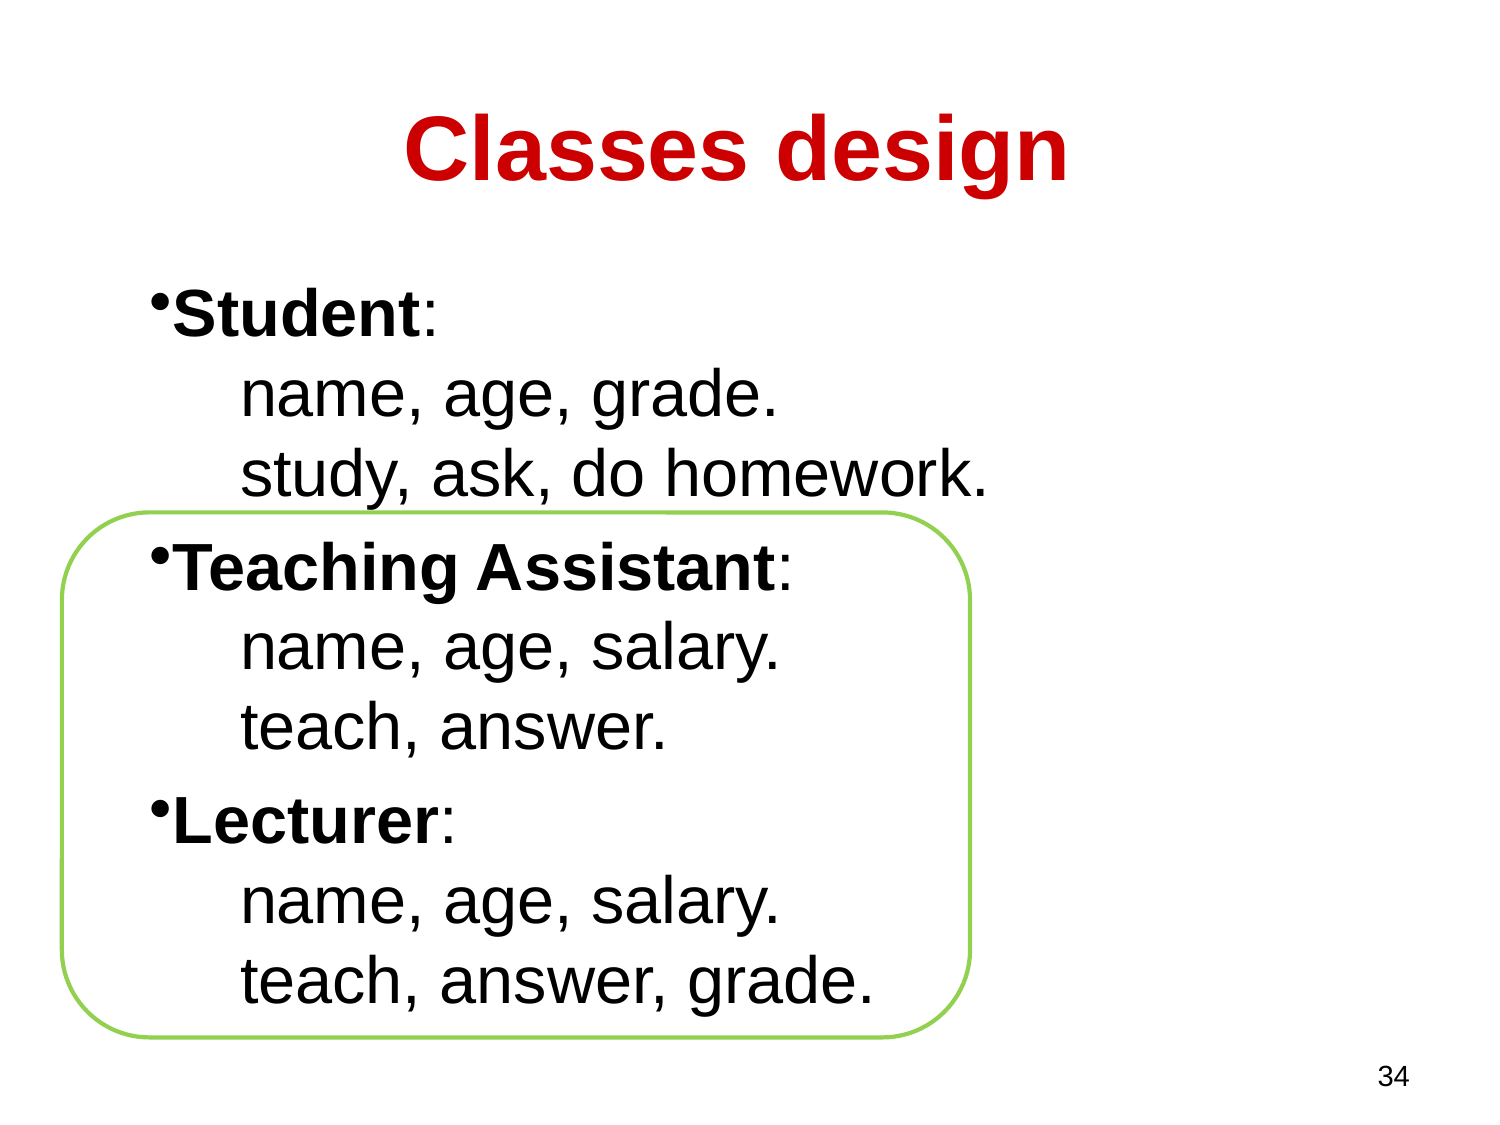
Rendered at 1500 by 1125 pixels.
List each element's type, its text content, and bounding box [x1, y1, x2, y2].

title Classes design [62, 50, 1413, 238]
list Student: name, age, grade. study, ask, do homework. Teaching Assistant: name, age, salary. teach, answer. Lecturer: name, age, salary. teach, answer, grade. [75, 262, 1425, 1025]
slide_number 34 [1074, 1049, 1426, 1088]
text_box [61, 512, 971, 1038]
